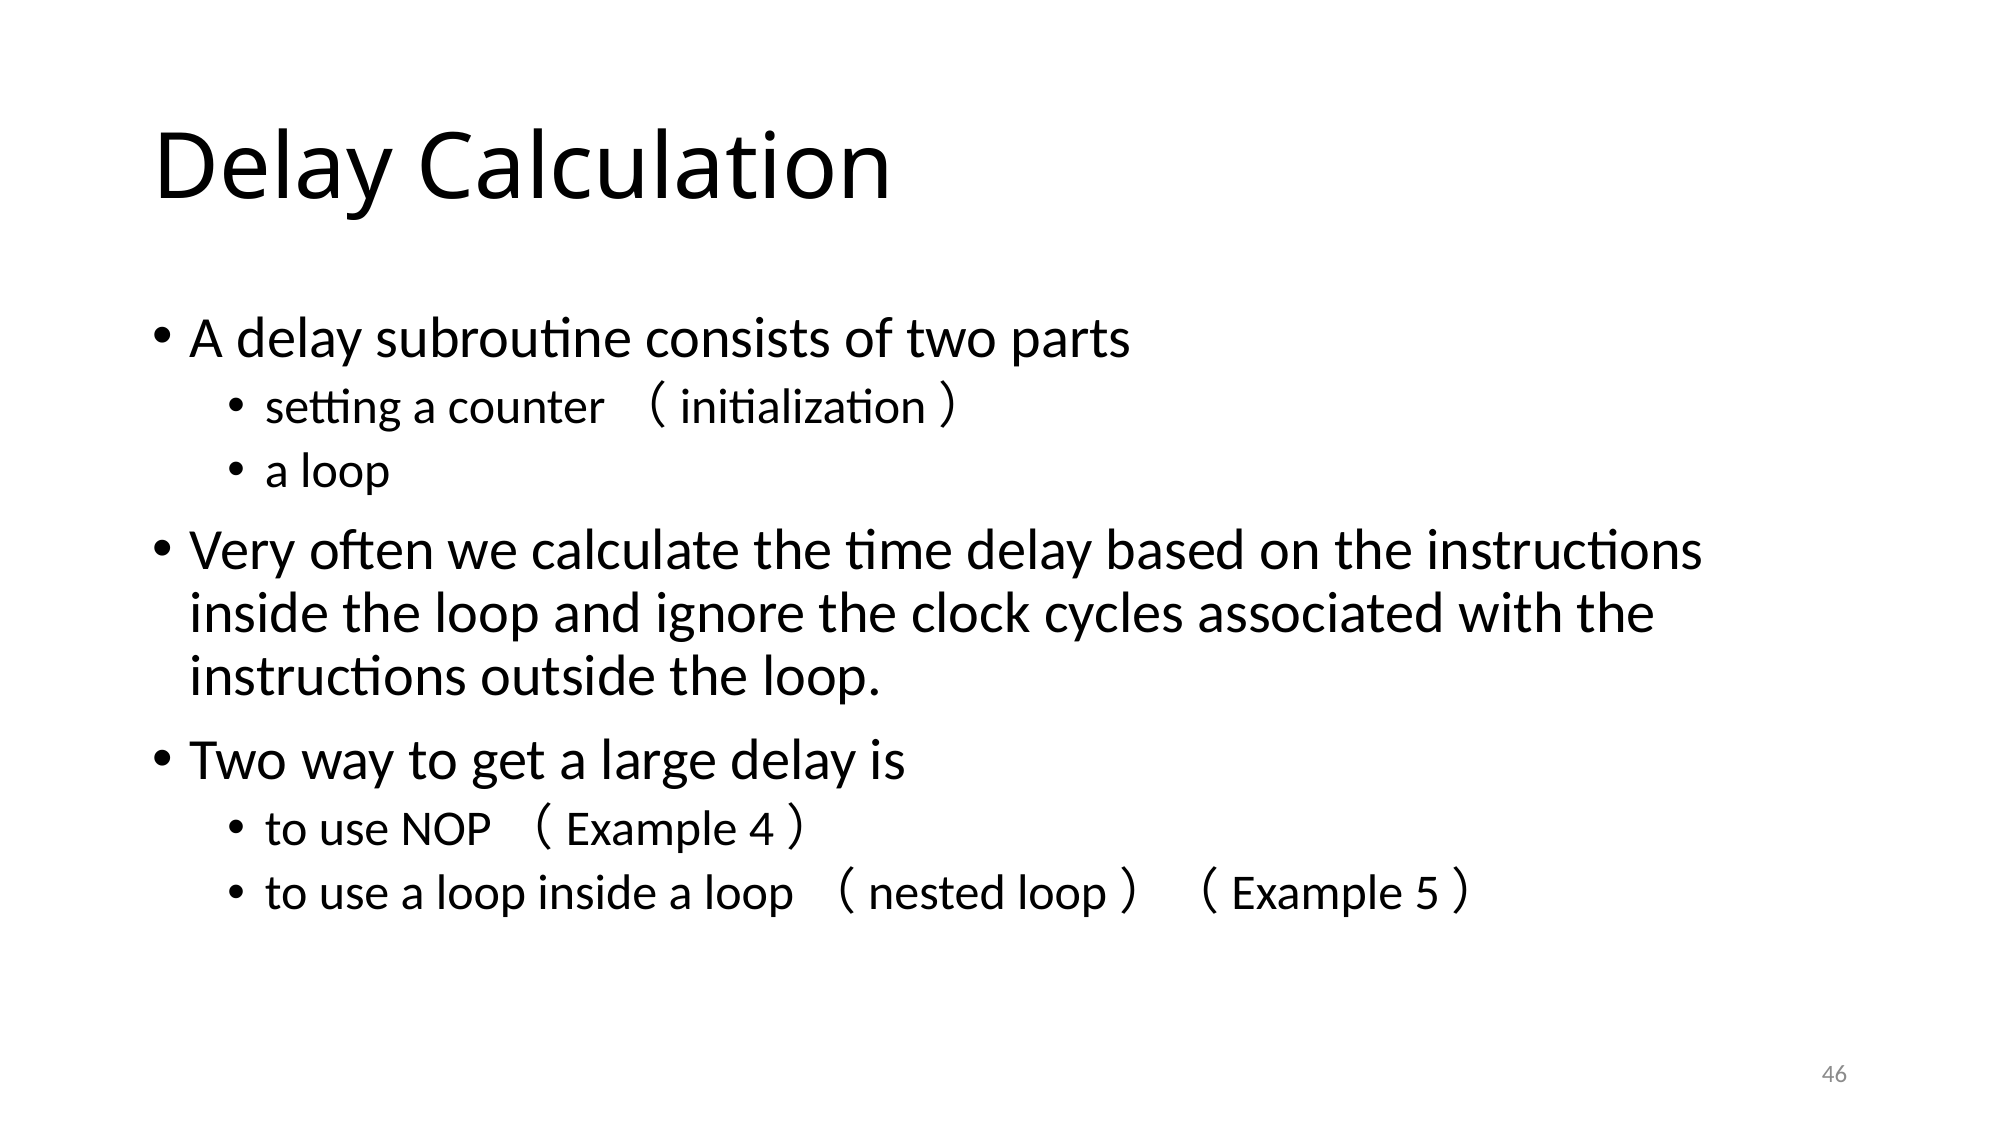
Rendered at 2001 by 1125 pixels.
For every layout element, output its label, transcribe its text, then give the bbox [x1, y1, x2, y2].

slide_number 46 [1412, 1043, 1863, 1103]
title Delay Calculation [137, 59, 1863, 278]
list A delay subroutine consists of two parts setting a counter（initialization） a loop Very often we calculate the time delay based on the instructions inside the loop and ignore the clock cycles associated with the instructions outside the loop. Two way to get a large delay is to use NOP（Example 4） to use a loop inside a loop（nested loop）（Example 5） [137, 299, 1863, 1043]
